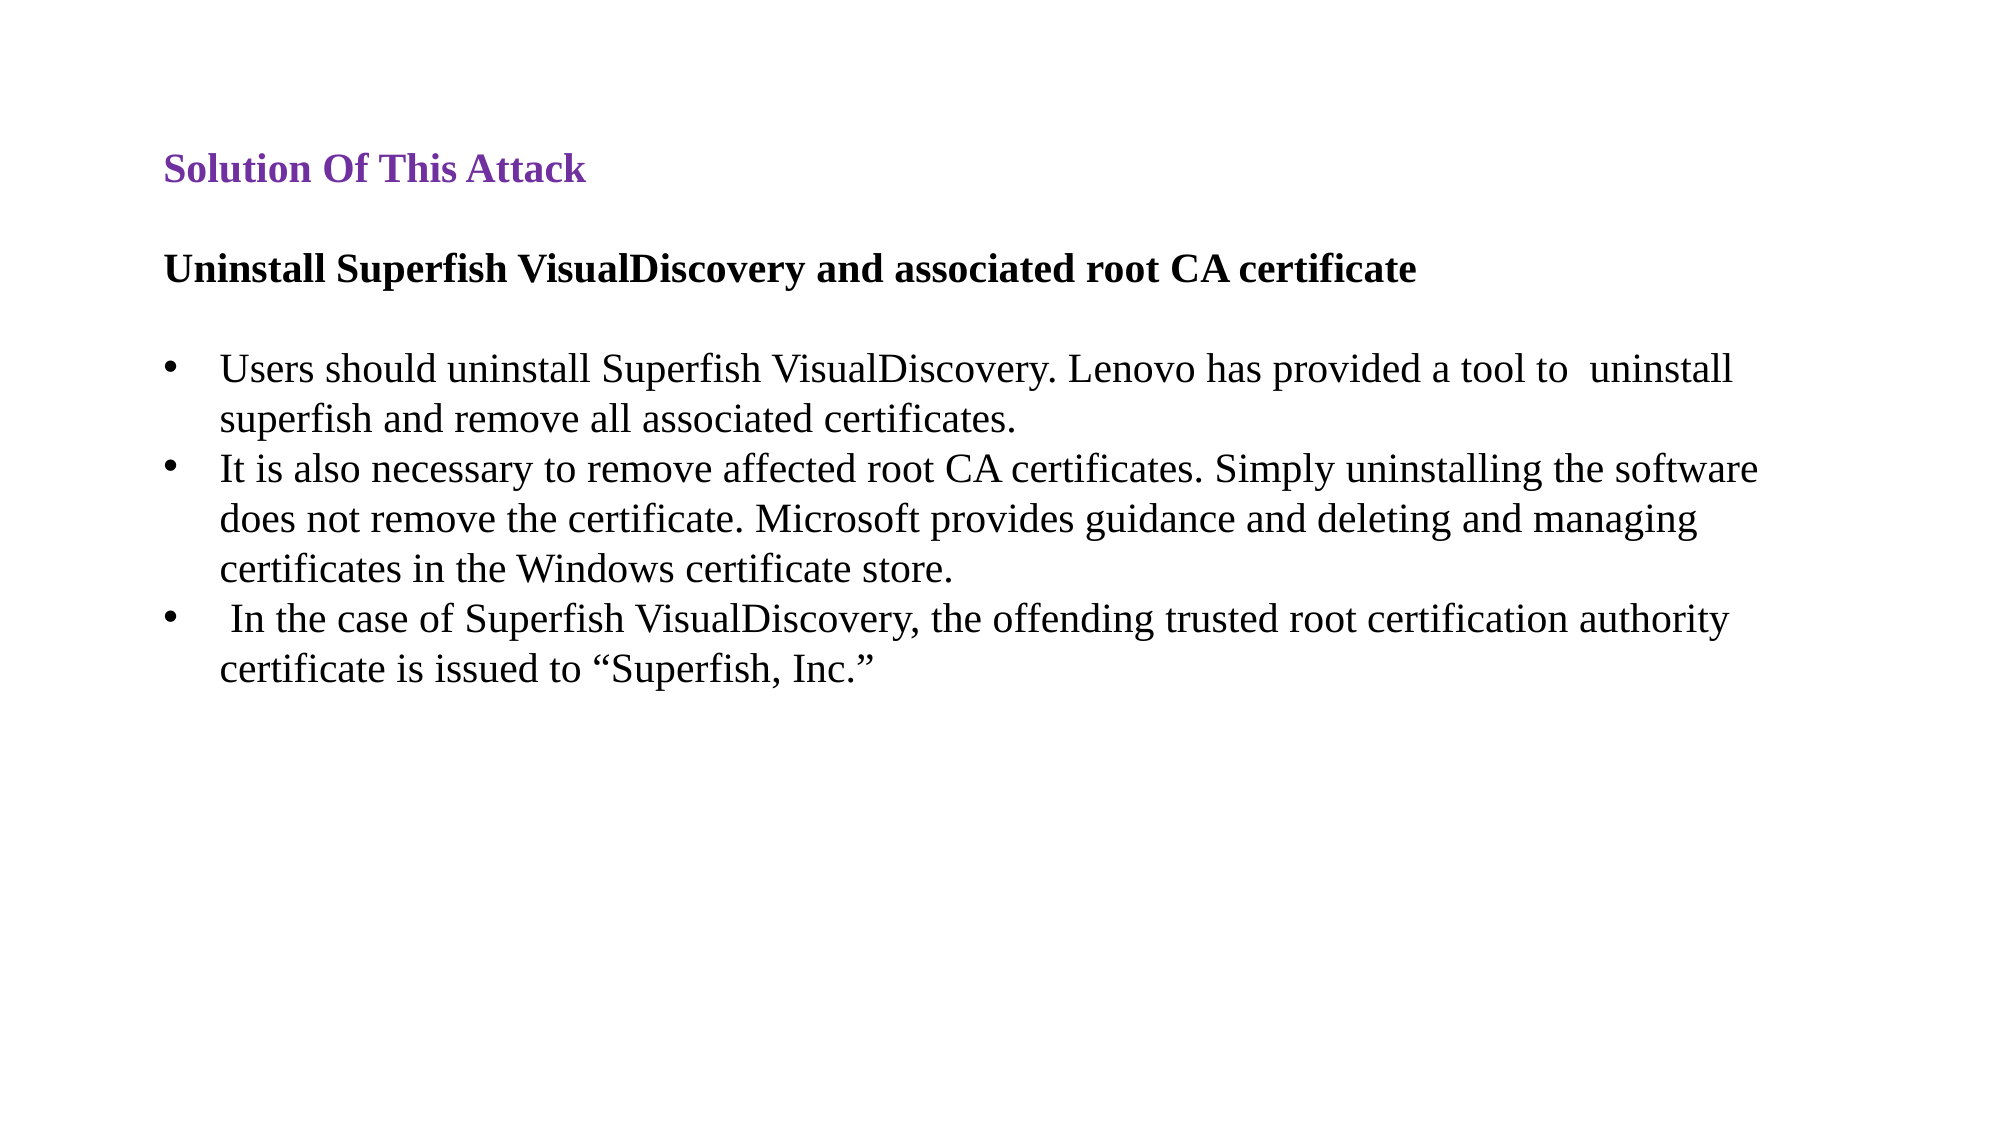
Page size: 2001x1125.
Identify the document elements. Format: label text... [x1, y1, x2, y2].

text_box Solution Of This Attack Uninstall Superfish VisualDiscovery and associated root CA certificate Users should uninstall Superfish VisualDiscovery. Lenovo has provided a tool to uninstall superfish and remove all associated certificates. It is also necessary to remove affected root CA certificates. Simply uninstalling the software does not remove the certificate. Microsoft provides guidance and deleting and managing certificates in the Windows certificate store. In the case of Superfish VisualDiscovery, the offending trusted root certification authority certificate is issued to “Superfish, Inc.” [148, 133, 1824, 749]
